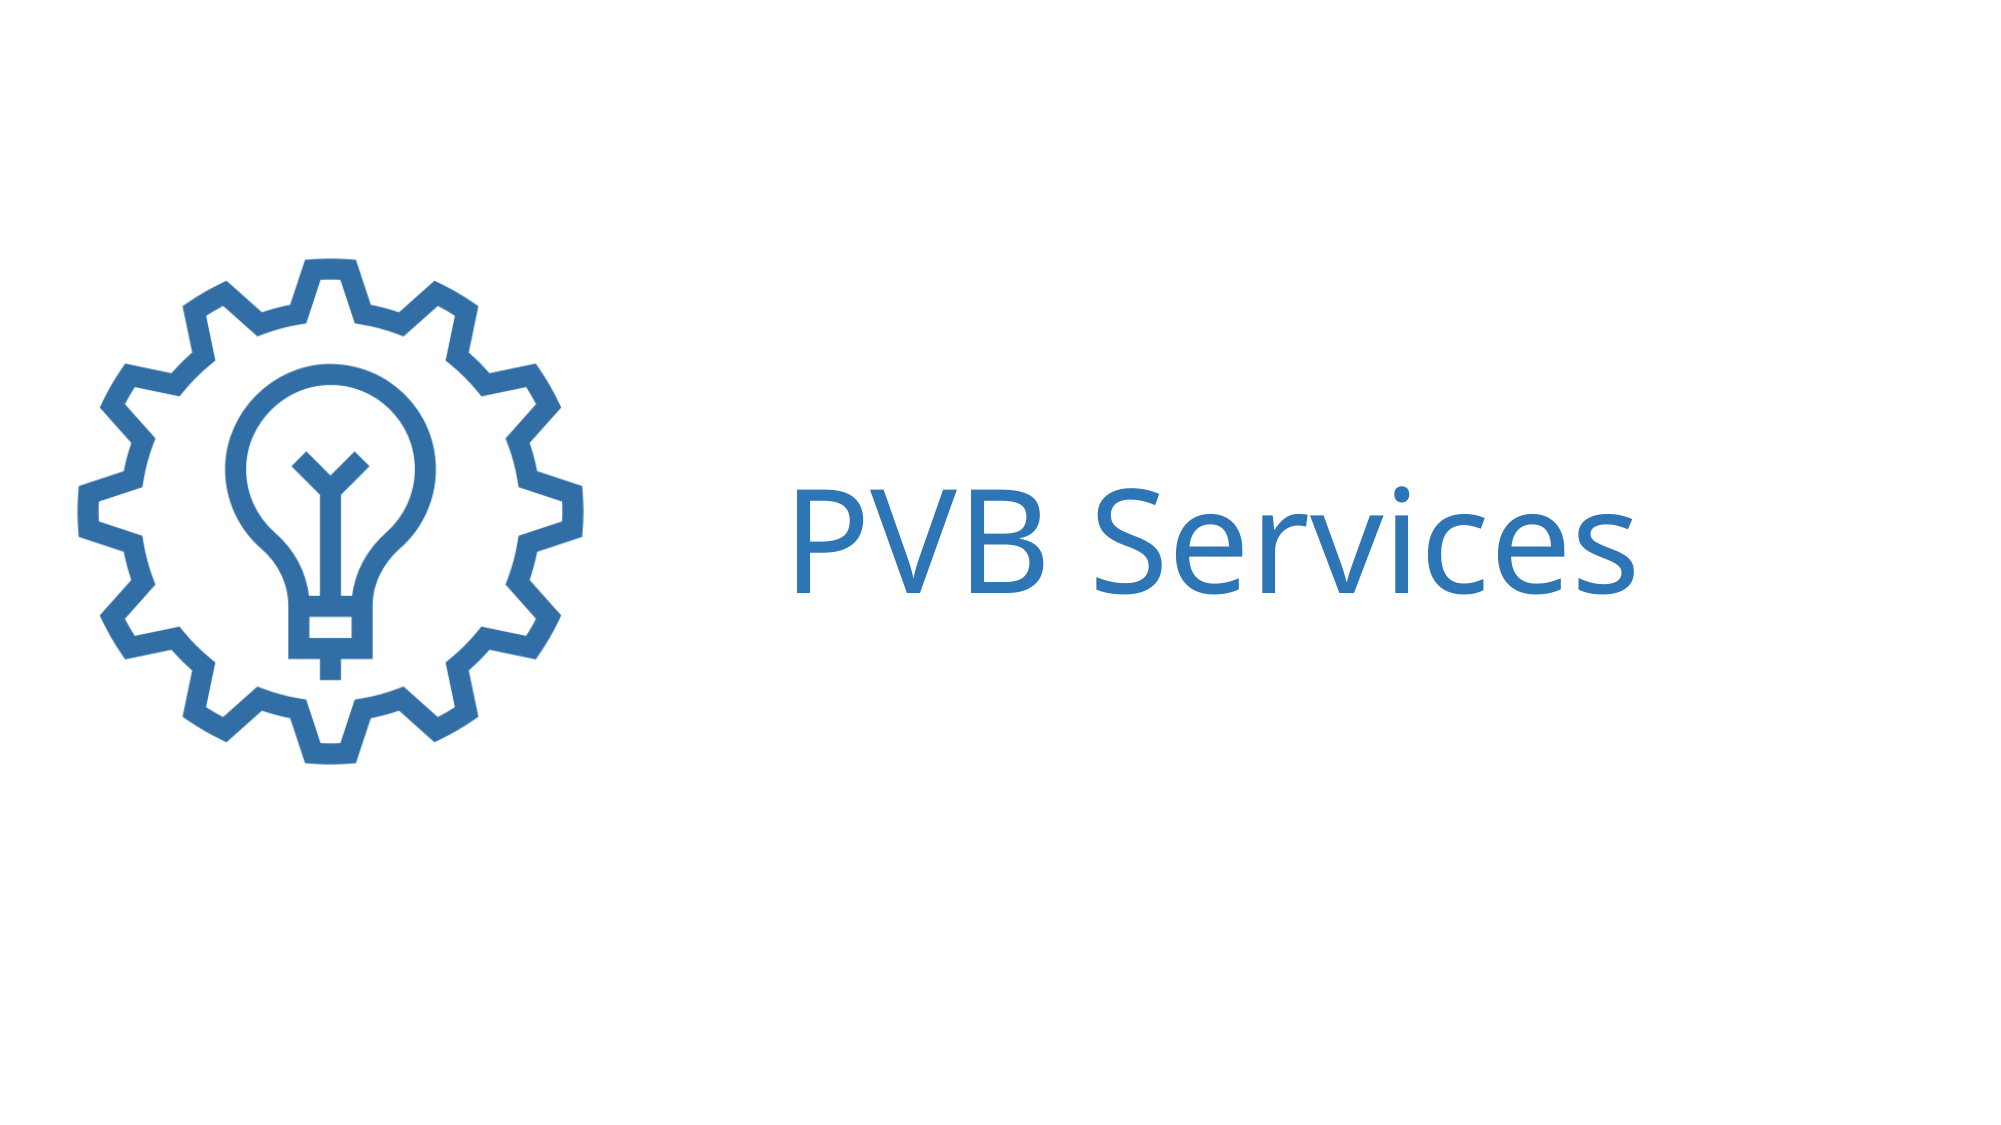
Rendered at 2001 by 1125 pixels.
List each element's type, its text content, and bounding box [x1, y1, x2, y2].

subtitle PVB Services [594, 423, 1963, 632]
picture [67, 248, 594, 775]
